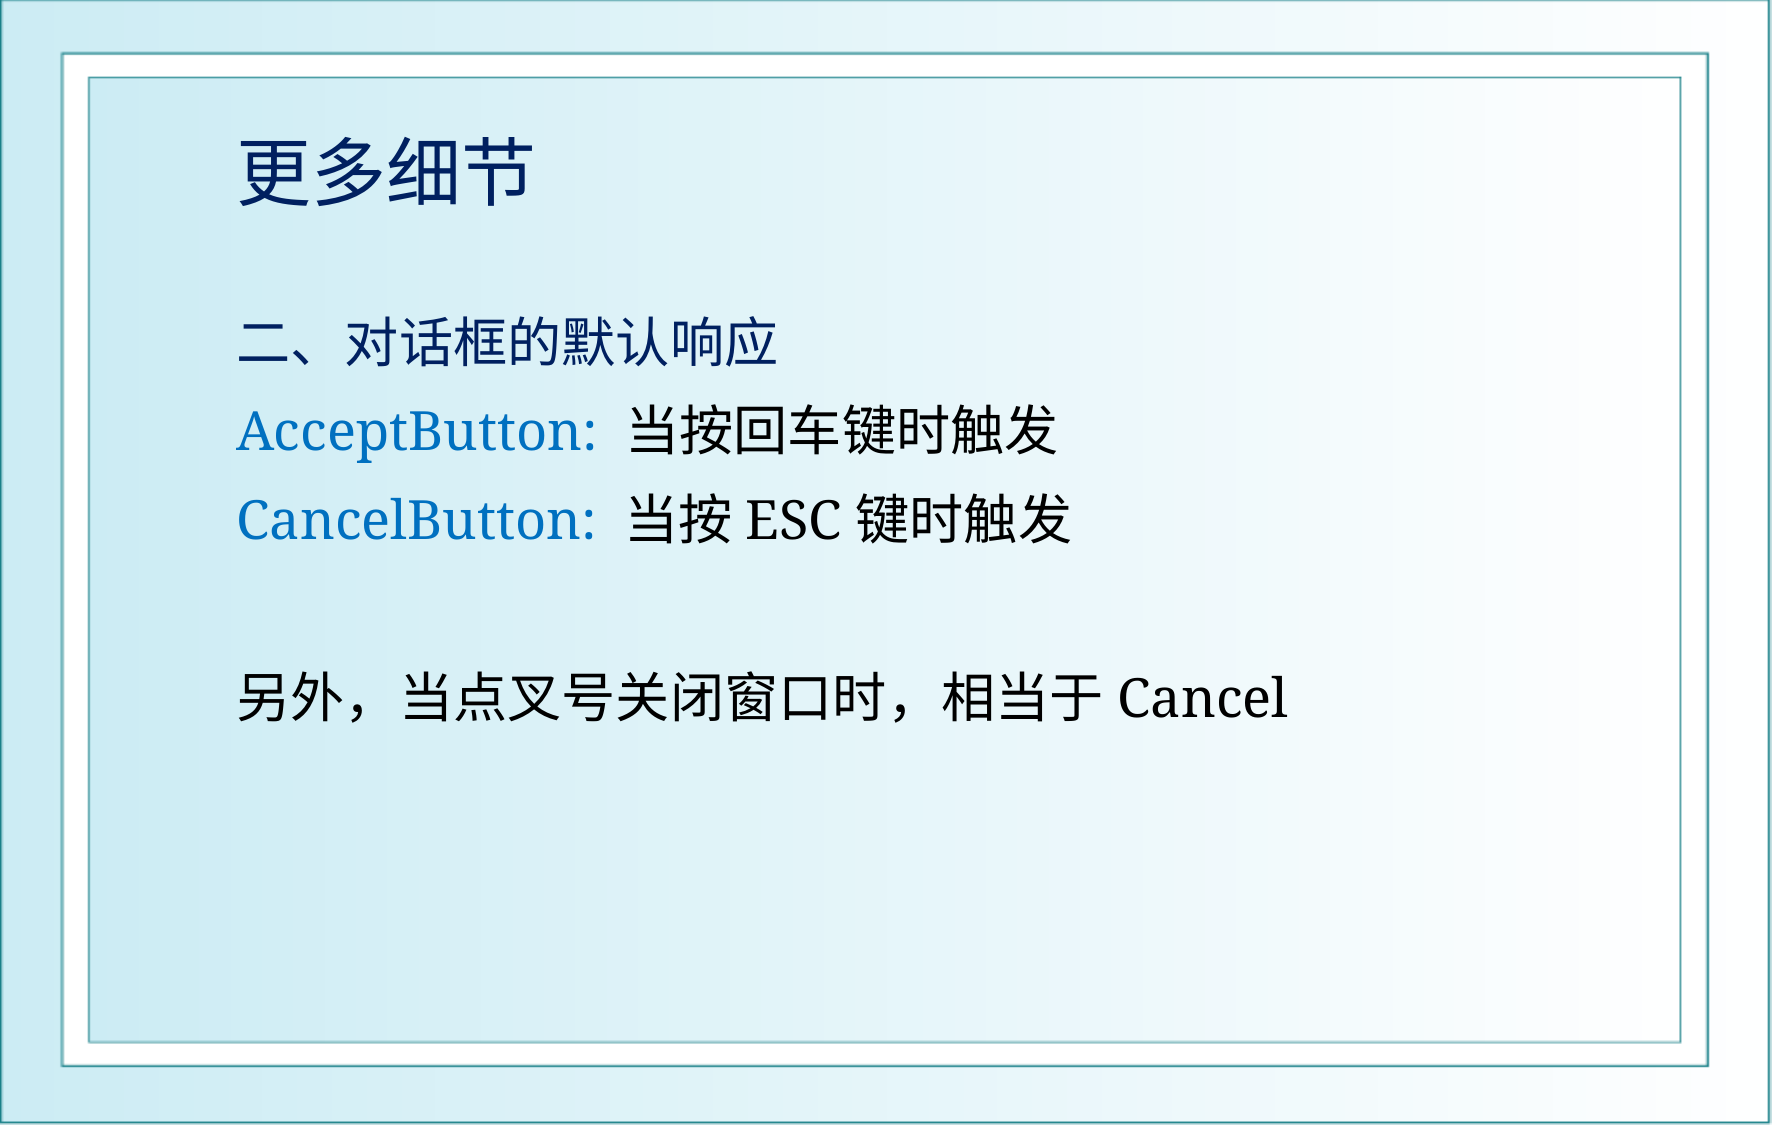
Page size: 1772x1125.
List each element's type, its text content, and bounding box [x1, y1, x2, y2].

list 二、对话框的默认响应 AcceptButton: 当按回车键时触发 CancelButton: 当按ESC键时触发 另外，当点叉号关闭窗口时，相当于Cancel [221, 287, 1566, 1006]
picture [0, 0, 1772, 1125]
title 更多细节 [221, 90, 1566, 223]
